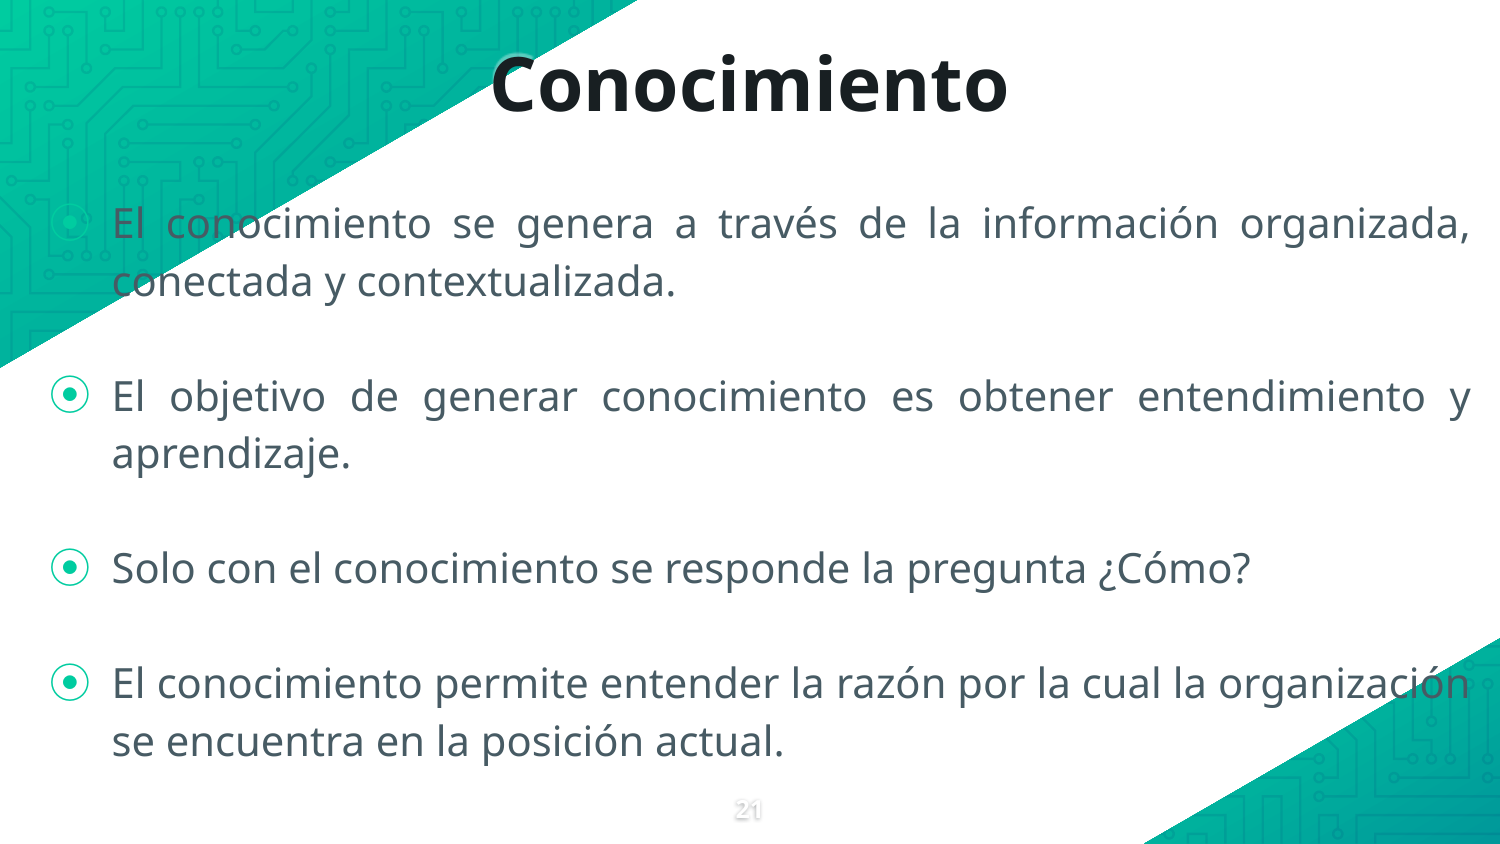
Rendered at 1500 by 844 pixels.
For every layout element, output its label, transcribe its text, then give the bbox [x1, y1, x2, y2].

slide_number 21 [705, 779, 795, 844]
title Conocimiento [142, 0, 1358, 174]
list El conocimiento se genera a través de la información organizada, conectada y contextualizada. El objetivo de generar conocimiento es obtener entendimiento y aprendizaje. Solo con el conocimiento se responde la pregunta ¿Cómo? El conocimiento permite entender la razón por la cual la organización se encuentra en la posición actual. [21, 174, 1487, 844]
